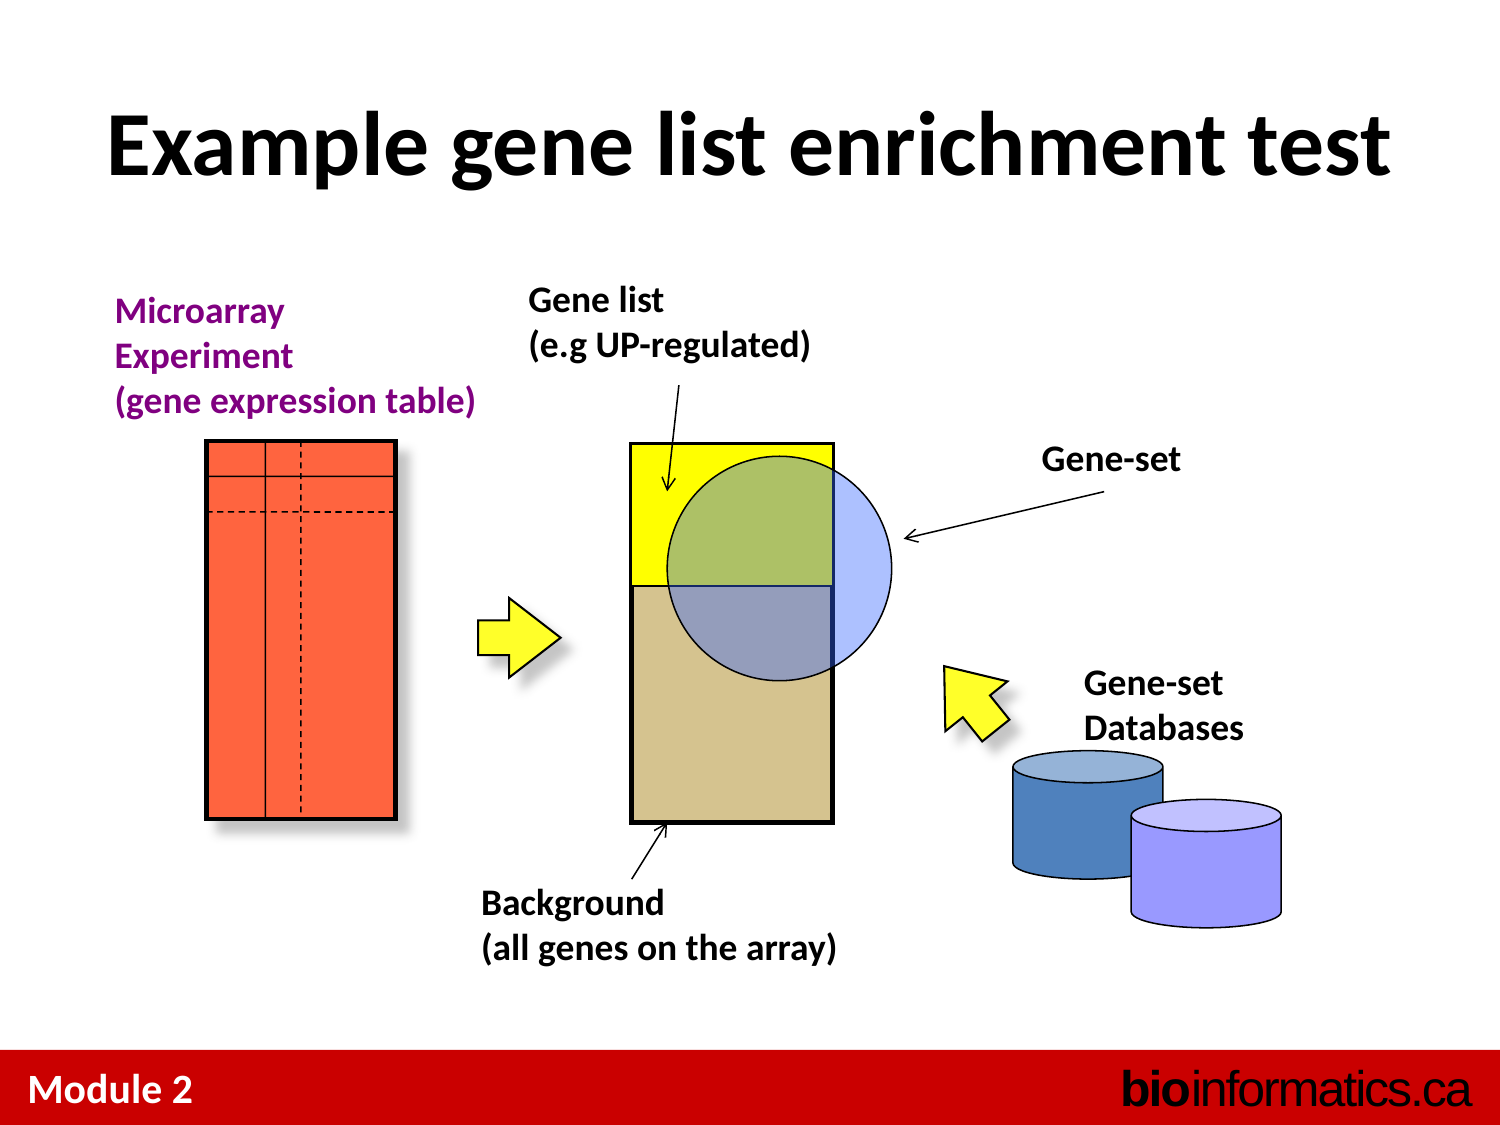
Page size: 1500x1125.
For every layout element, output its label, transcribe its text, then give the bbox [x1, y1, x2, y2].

text_box Background (all genes on the array) [466, 870, 939, 976]
text_box [206, 477, 265, 819]
text_box [206, 440, 265, 476]
text_box [661, 385, 680, 492]
text_box [944, 666, 1010, 742]
text_box [631, 444, 833, 587]
text_box [1131, 799, 1282, 928]
text_box [1012, 751, 1163, 880]
text_box [667, 456, 892, 681]
text_box [631, 587, 833, 823]
text_box [903, 491, 1105, 543]
text_box [266, 477, 396, 819]
text_box [631, 822, 668, 880]
text_box [1132, 799, 1282, 831]
text_box Gene-set Databases [1069, 650, 1447, 755]
title Example gene list enrichment test [75, 45, 1425, 233]
text_box Microarray Experiment (gene expression table) [99, 278, 502, 429]
text_box [266, 440, 396, 476]
text_box [1014, 751, 1162, 782]
text_box Gene-set [1026, 426, 1405, 486]
text_box Gene list (e.g UP-regulated) [513, 267, 892, 372]
text_box [478, 597, 561, 678]
